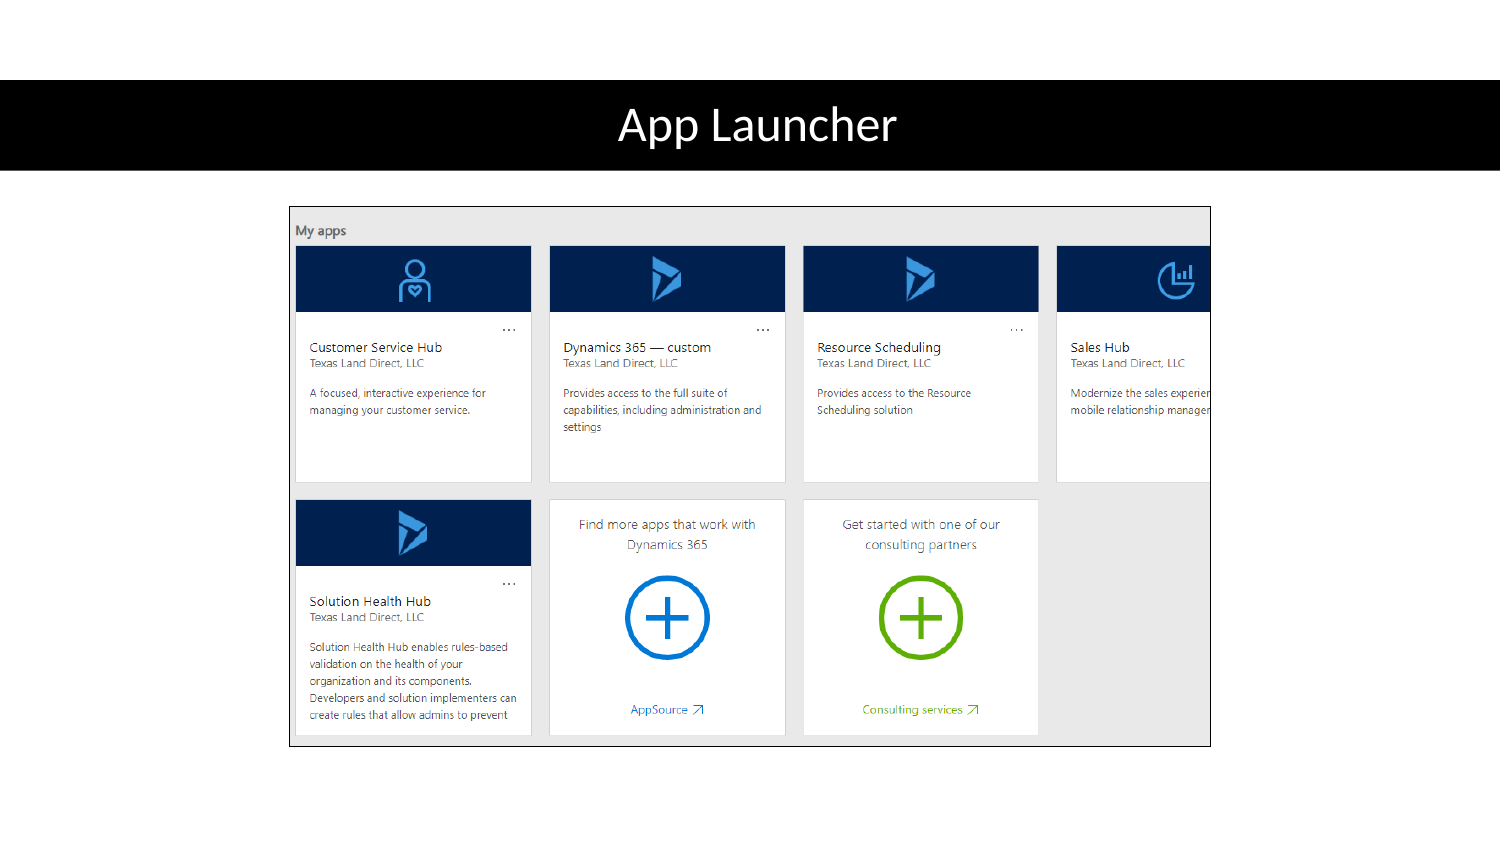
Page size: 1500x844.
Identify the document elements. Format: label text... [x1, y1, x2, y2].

text_box [0, 78, 1500, 173]
title App Launcher [68, 79, 1448, 171]
picture [289, 205, 1211, 747]
